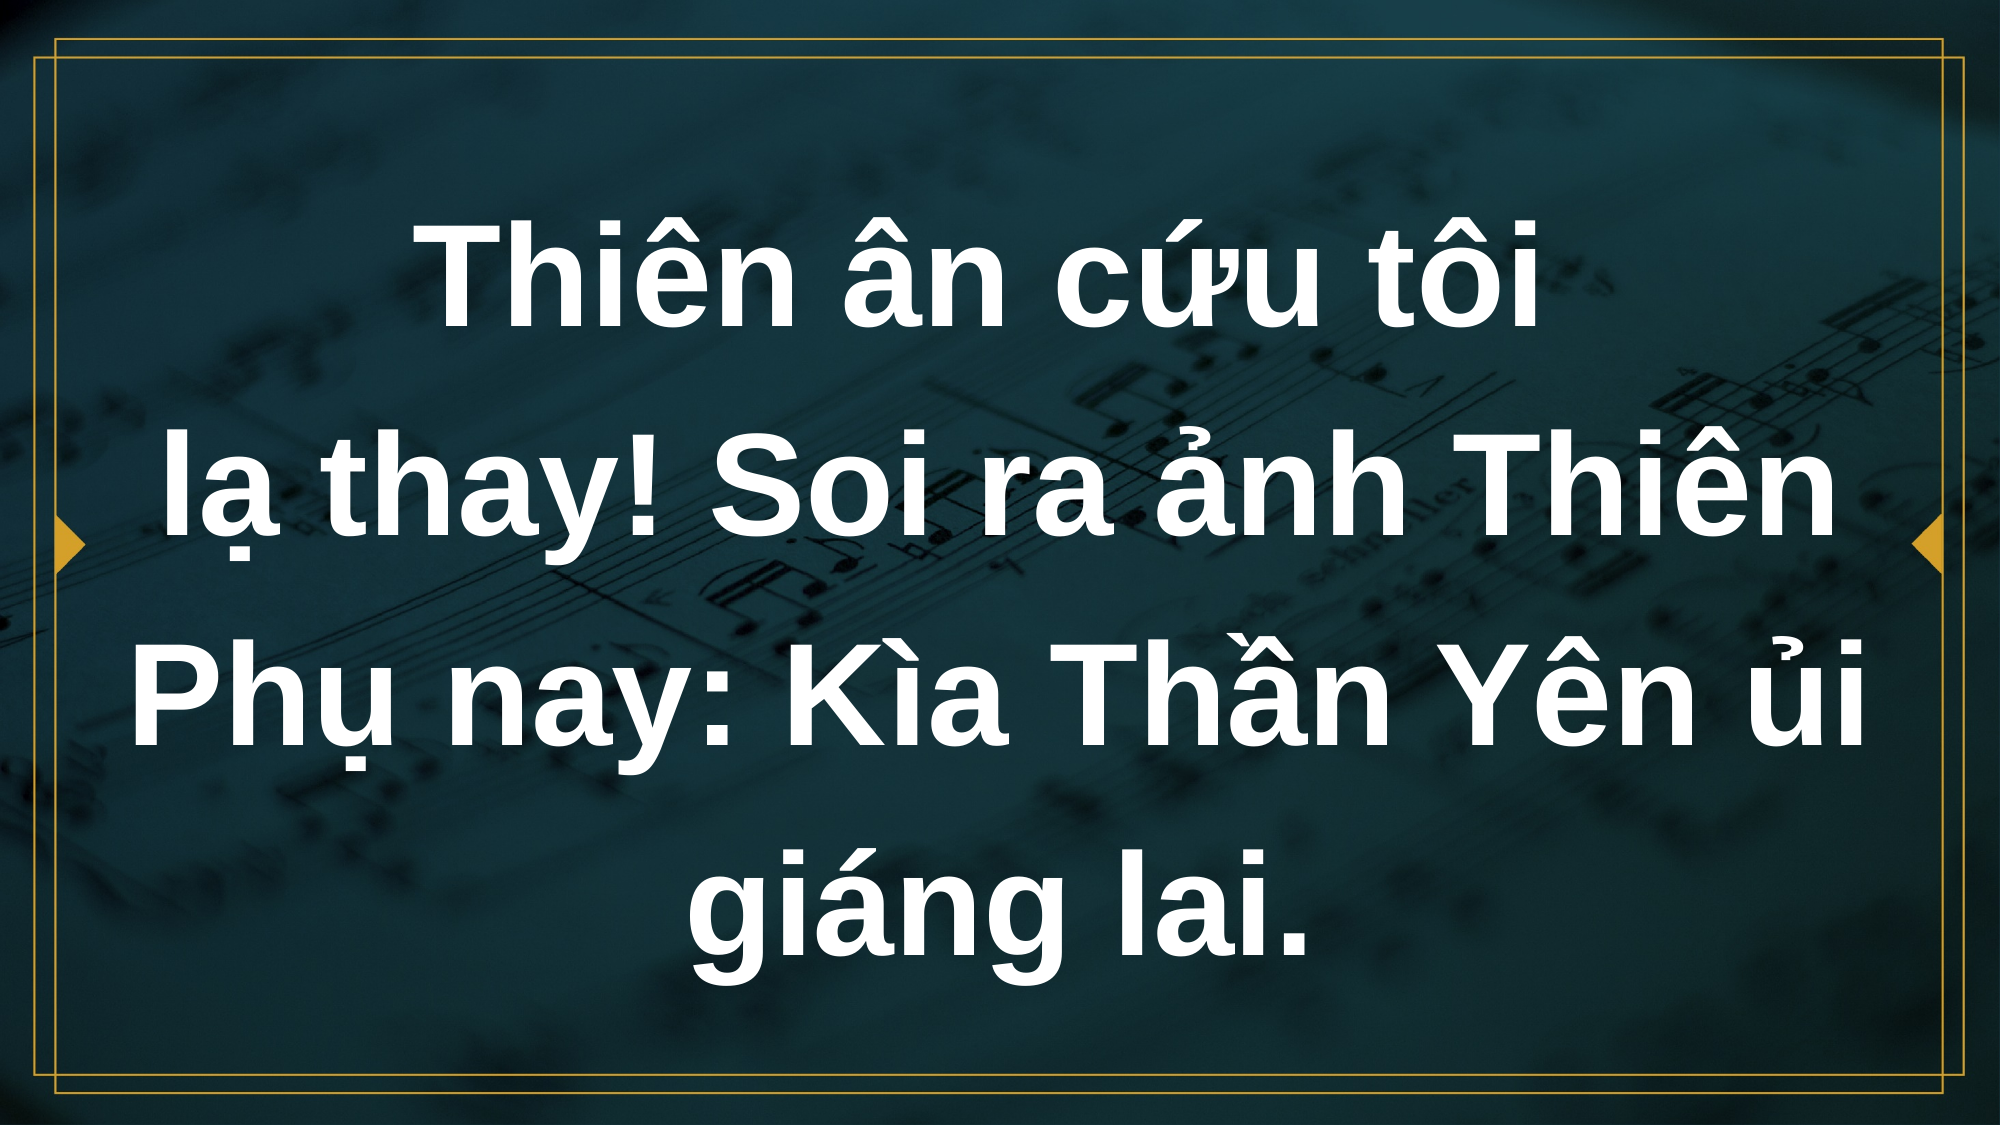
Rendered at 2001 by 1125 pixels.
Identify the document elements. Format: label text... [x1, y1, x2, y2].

picture [0, 0, 2000, 1125]
title Thiên ân cứu tôi lạ thay! Soi ra ảnh Thiên Phụ nay: Kìa Thần Yên ủi giáng lai. [55, 53, 1945, 1077]
